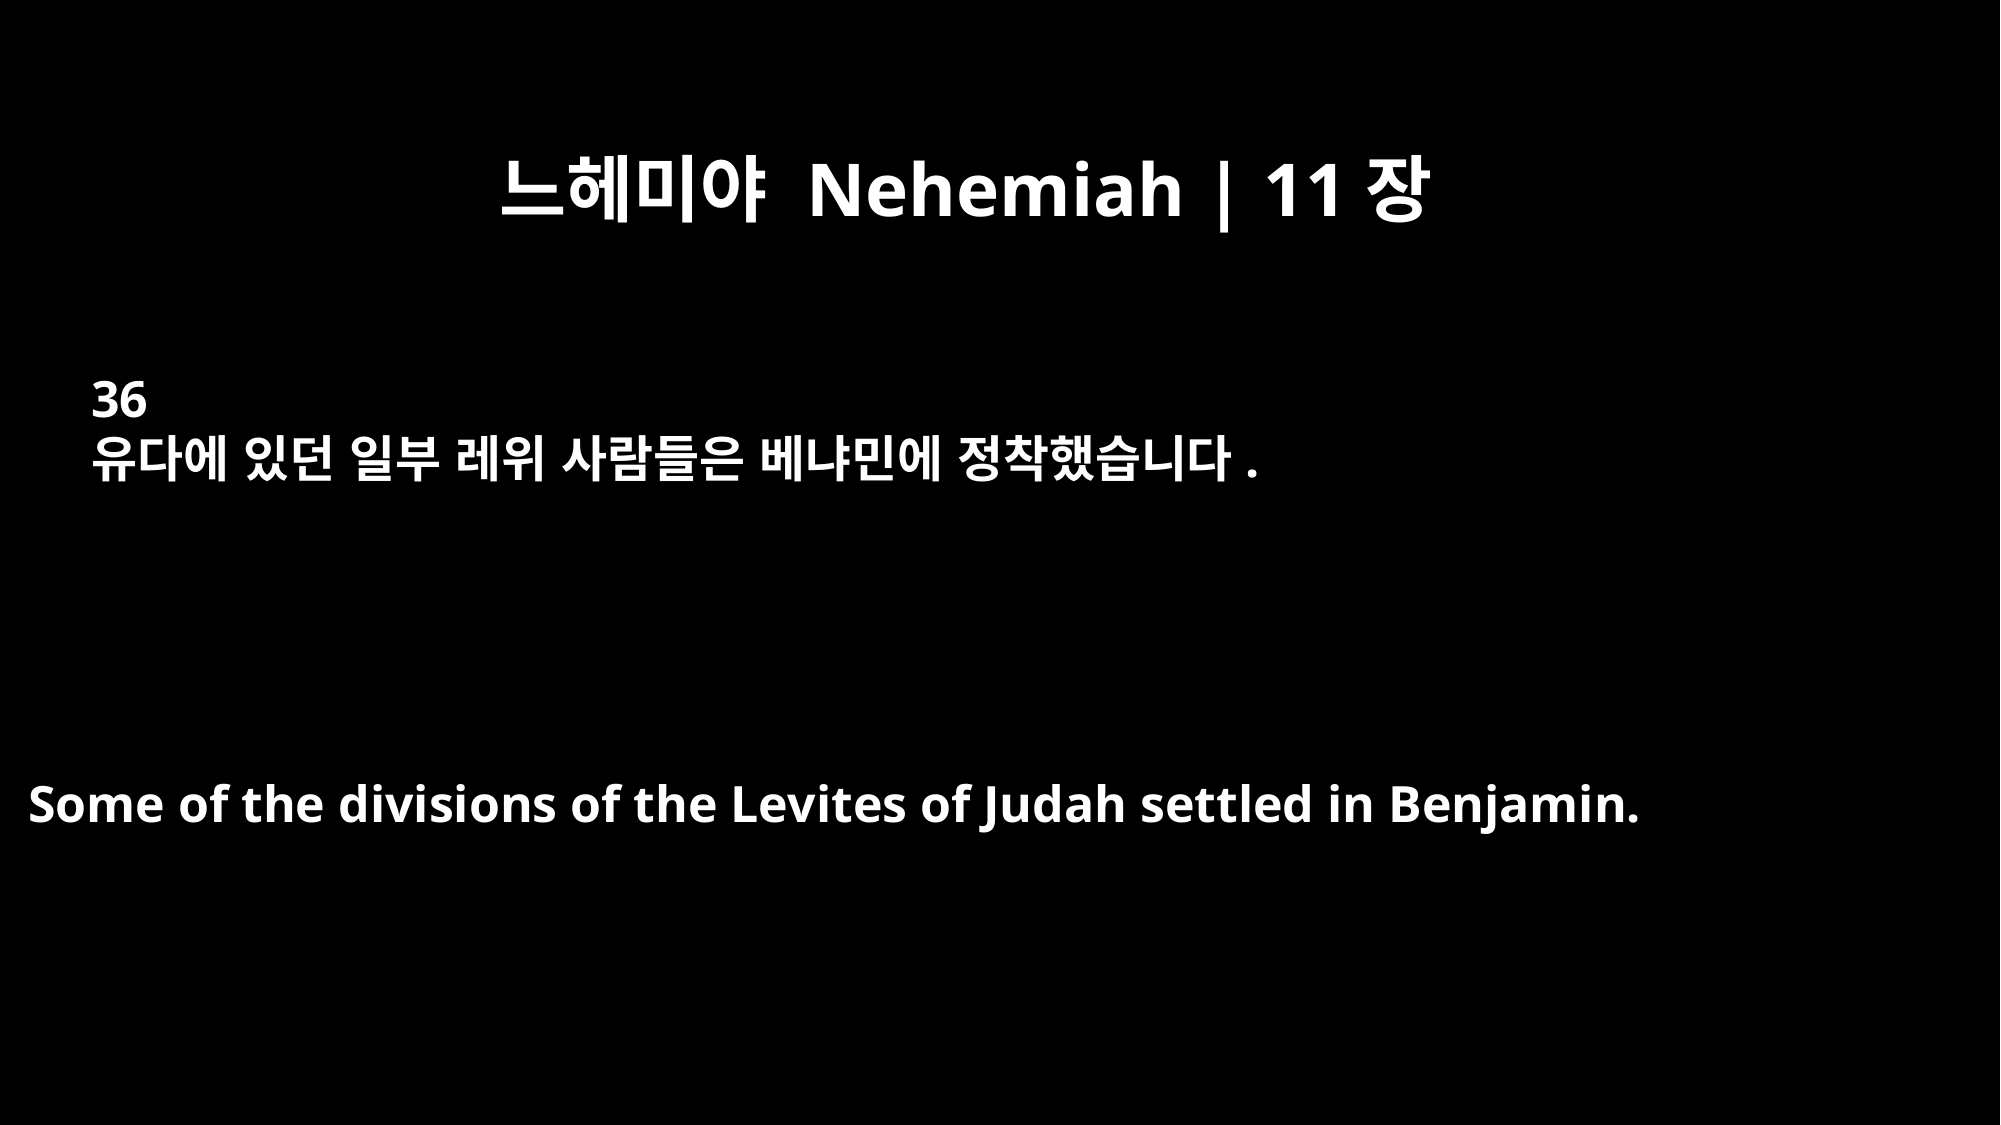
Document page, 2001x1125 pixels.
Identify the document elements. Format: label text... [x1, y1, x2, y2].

text_box 느헤미야 Nehemiah | 11장 [484, 136, 1448, 239]
text_box 36 유다에 있던 일부 레위 사람들은 베냐민에 정착했습니다. [76, 359, 1275, 495]
text_box Some of the divisions of the Levites of Judah settled in Benjamin. [13, 764, 1657, 840]
